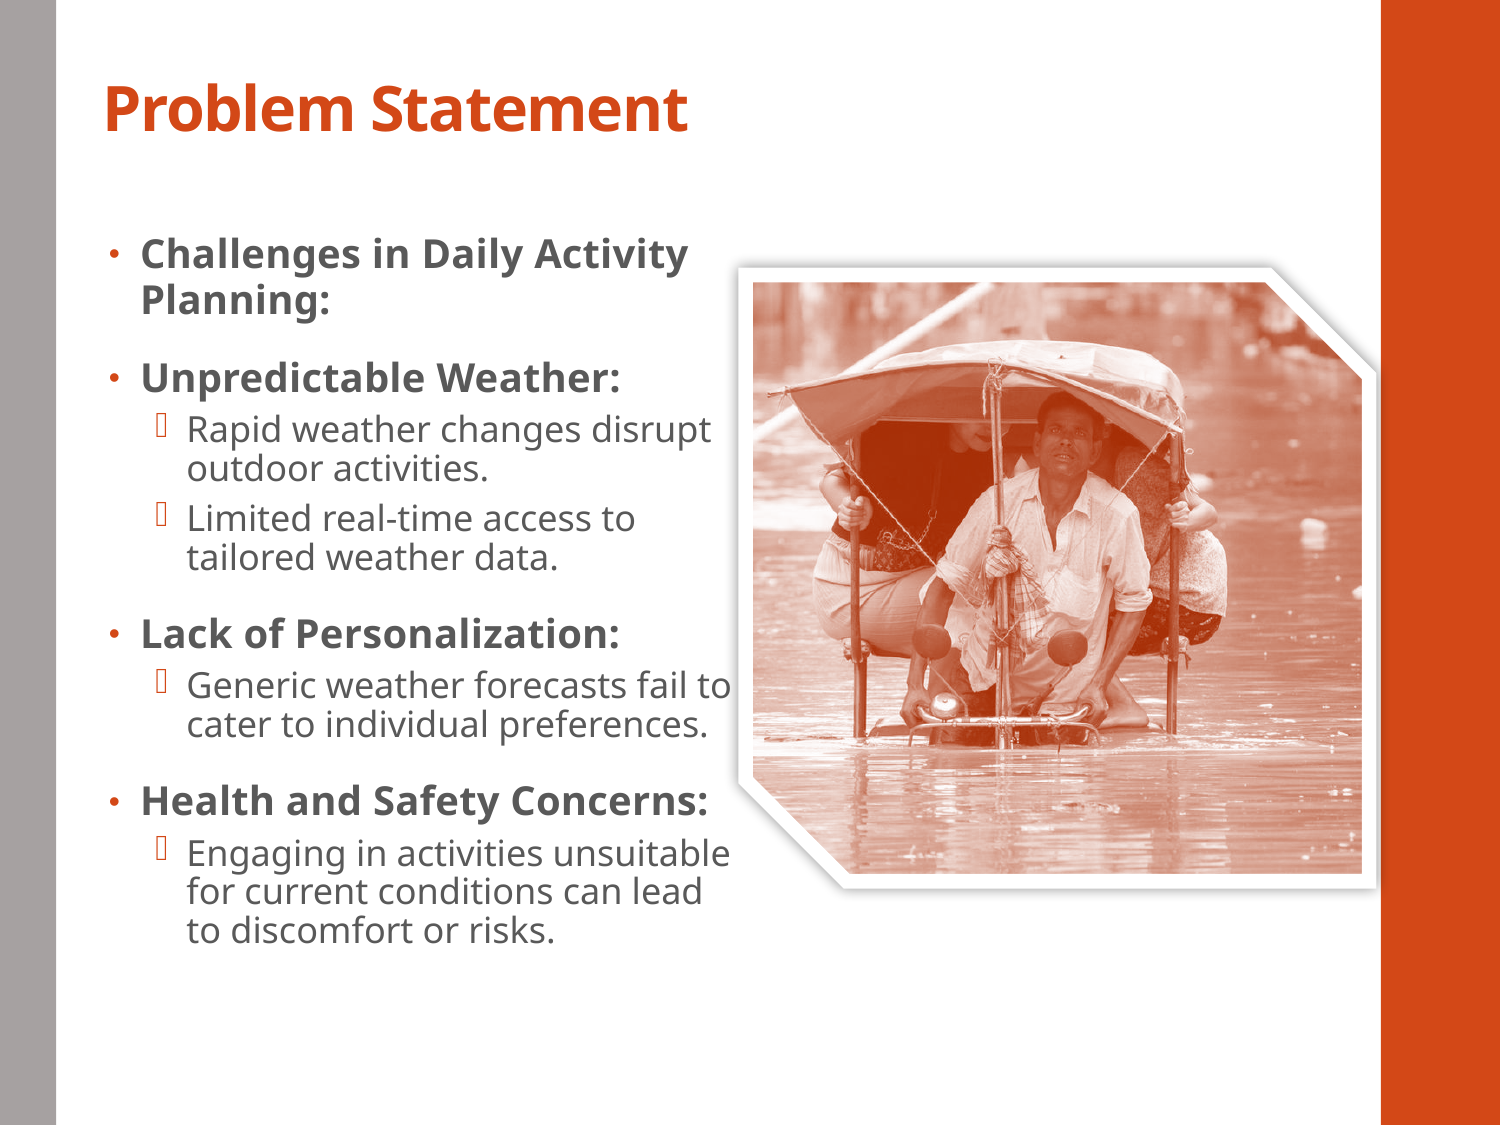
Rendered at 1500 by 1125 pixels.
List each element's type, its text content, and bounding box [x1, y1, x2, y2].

title Problem Statement [87, 62, 713, 153]
list Challenges in Daily Activity Planning: Unpredictable Weather: Rapid weather changes disrupt outdoor activities. Limited real-time access to tailored weather data. Lack of Personalization: Generic weather forecasts fail to cater to individual preferences. Health and Safety Concerns: Engaging in activities unsuitable for current conditions can lead to discomfort or risks. [93, 224, 751, 1025]
picture [745, 274, 1370, 882]
